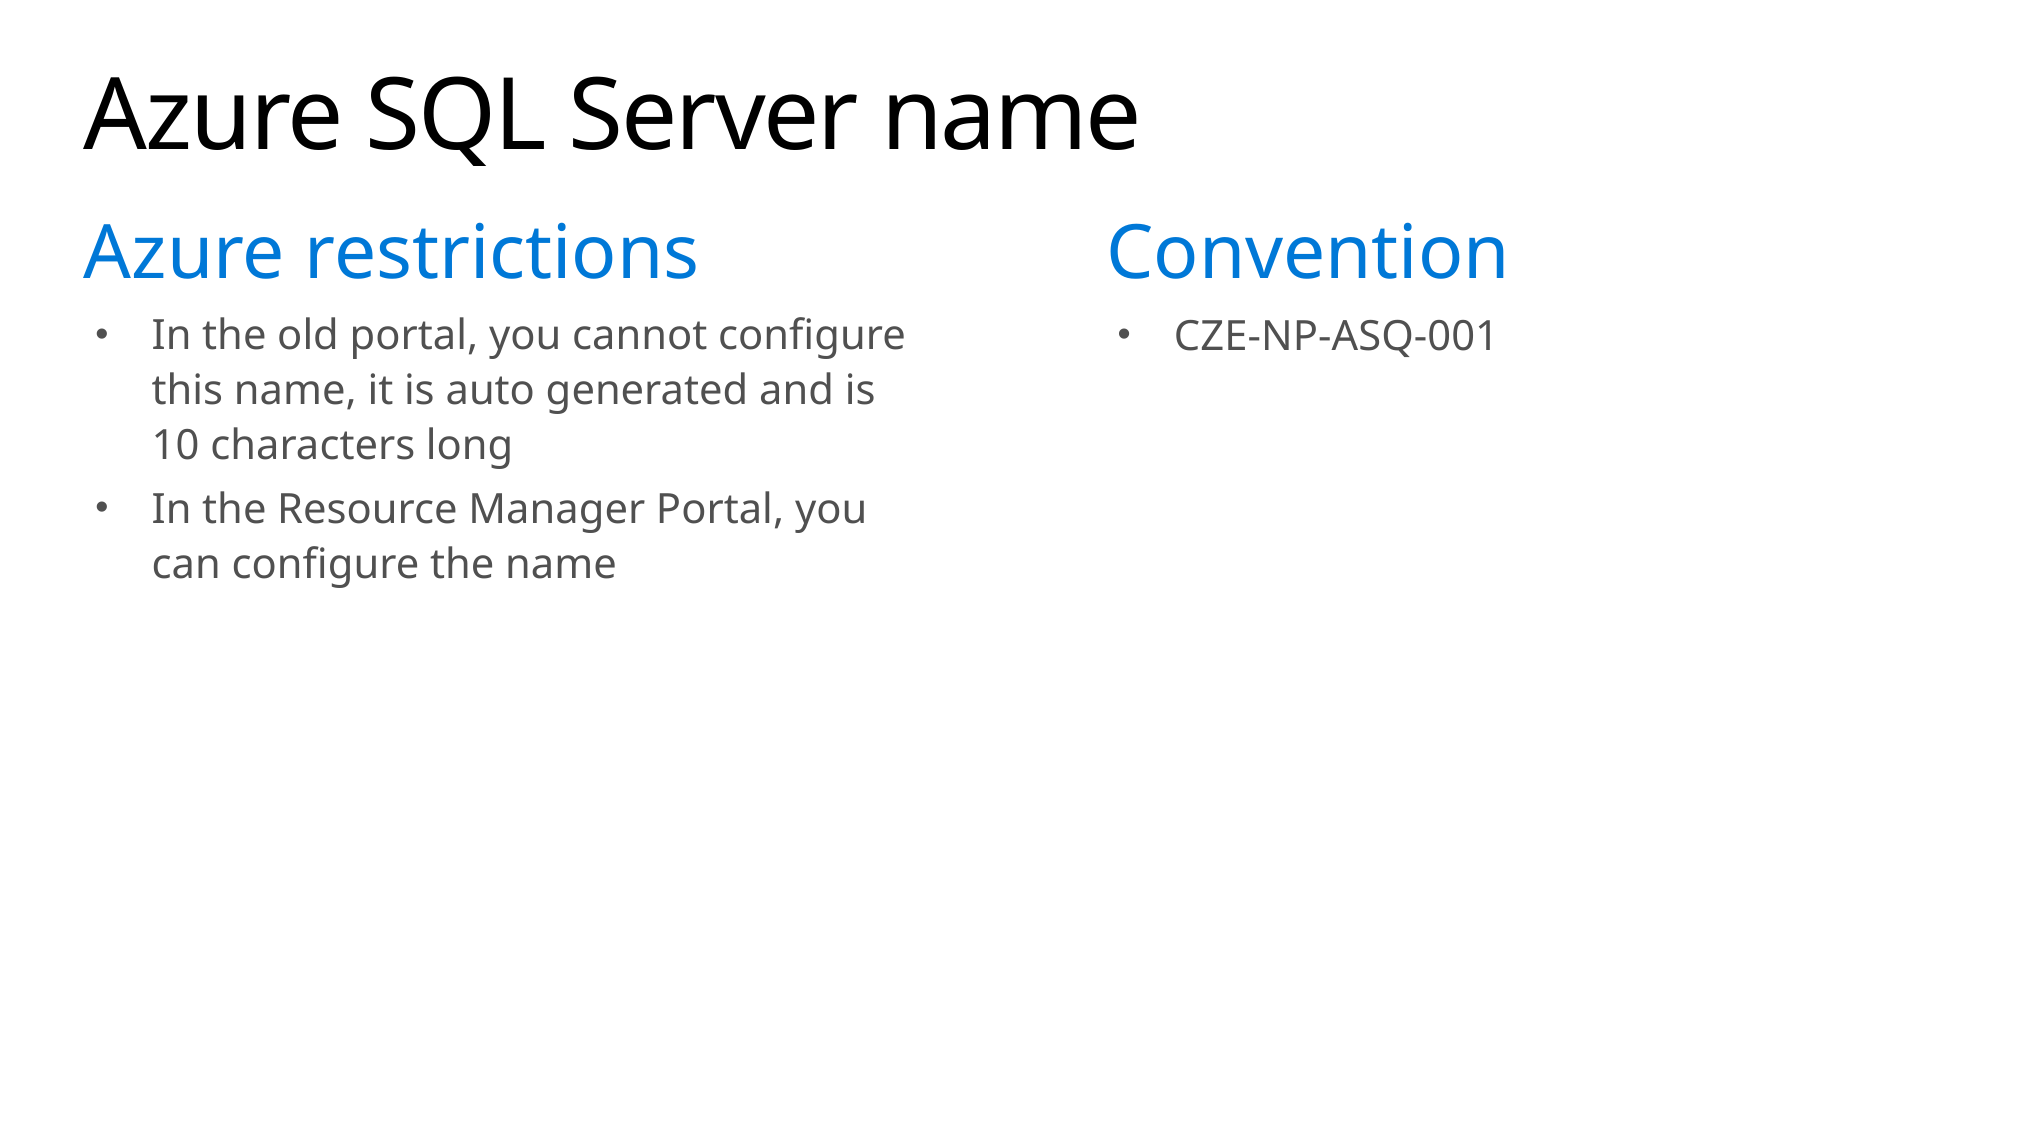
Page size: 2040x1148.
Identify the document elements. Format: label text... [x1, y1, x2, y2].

title Azure SQL Server name [60, 48, 1980, 199]
text_box Convention CZE-NP-ASQ-001 [1082, 198, 1908, 437]
text_box Azure restrictions In the old portal, you cannot configure this name, it is auto generated and is 10 characters long In the Resource Manager Portal, you can configure the name [60, 198, 933, 665]
